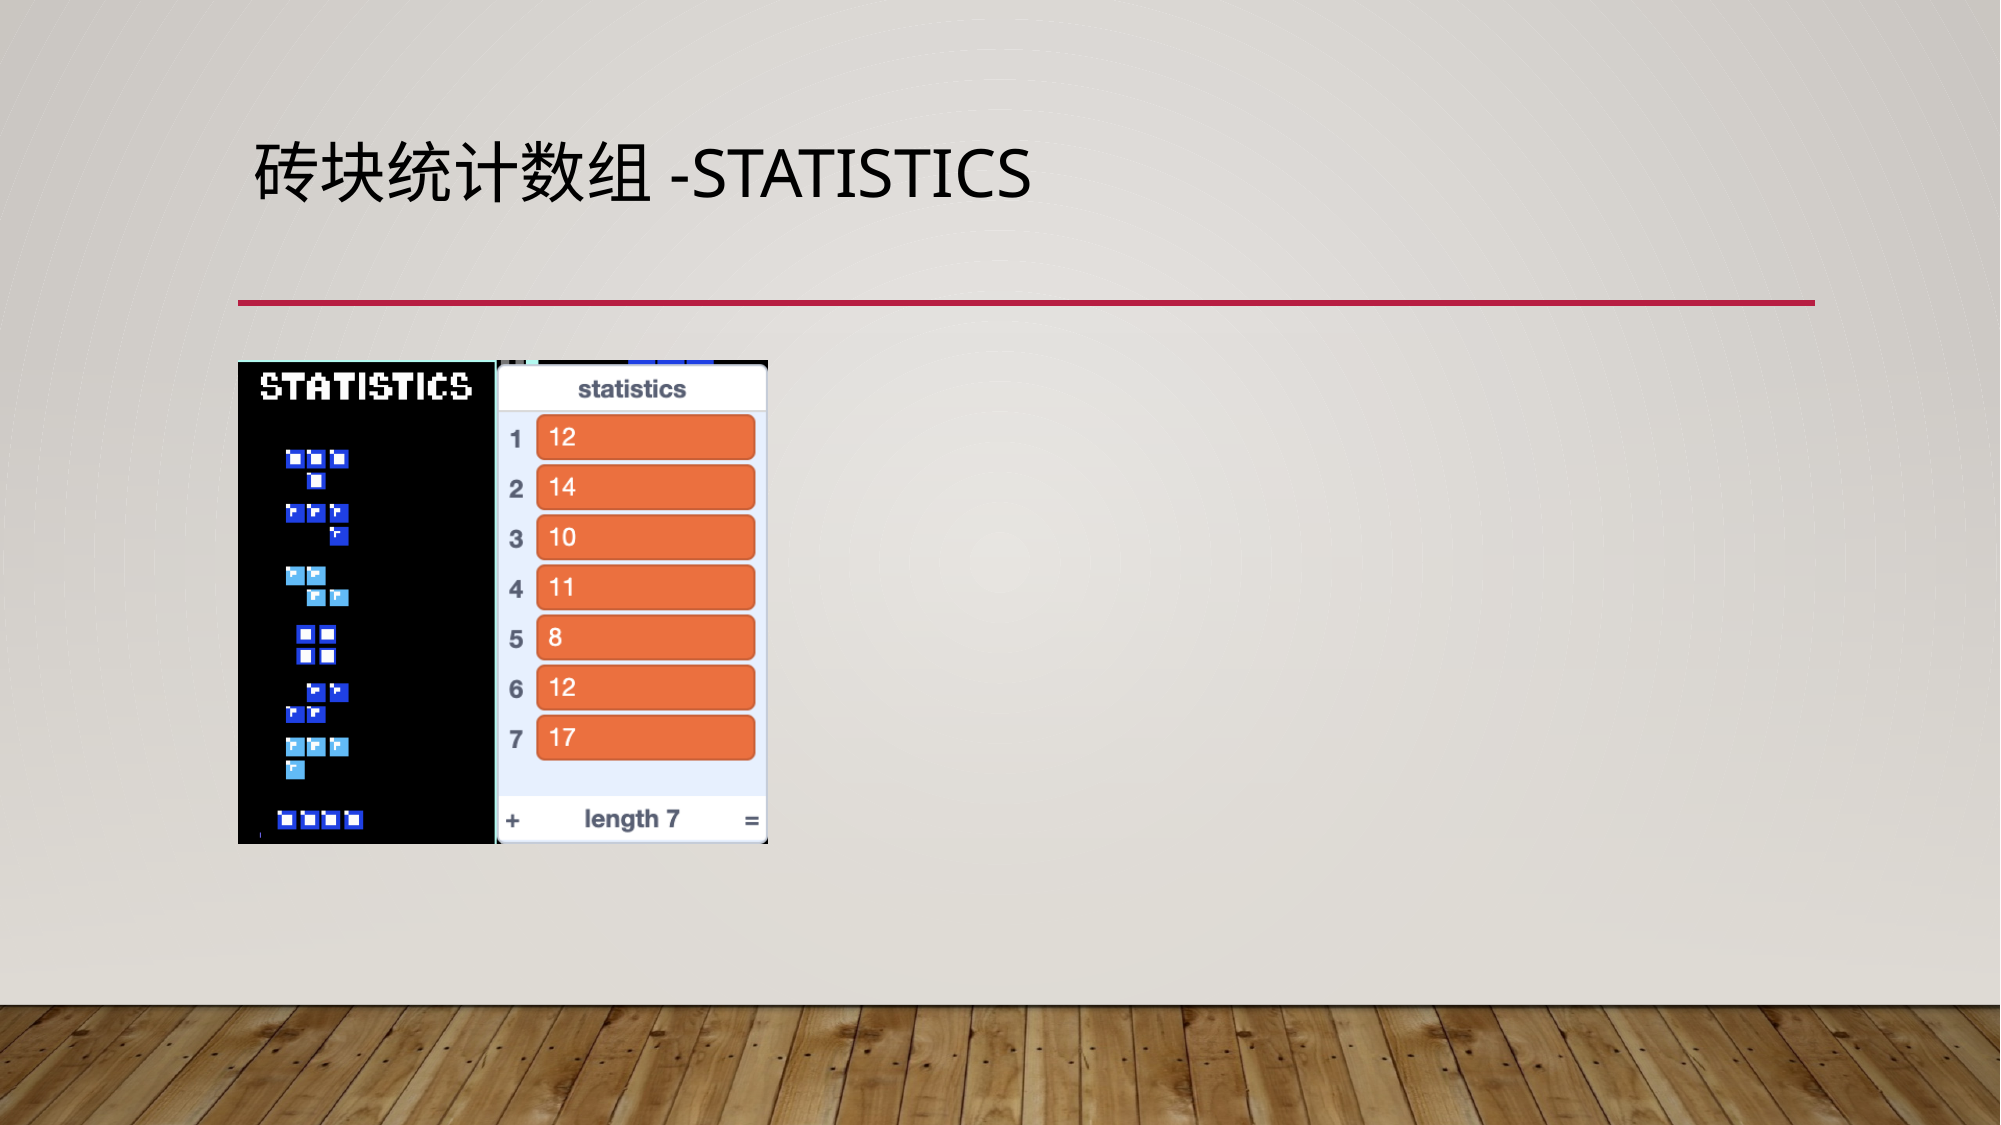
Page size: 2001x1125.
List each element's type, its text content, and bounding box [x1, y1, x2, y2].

title 砖块统计数组-statistics [238, 131, 1814, 305]
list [237, 360, 768, 845]
picture [0, 1005, 2000, 1125]
